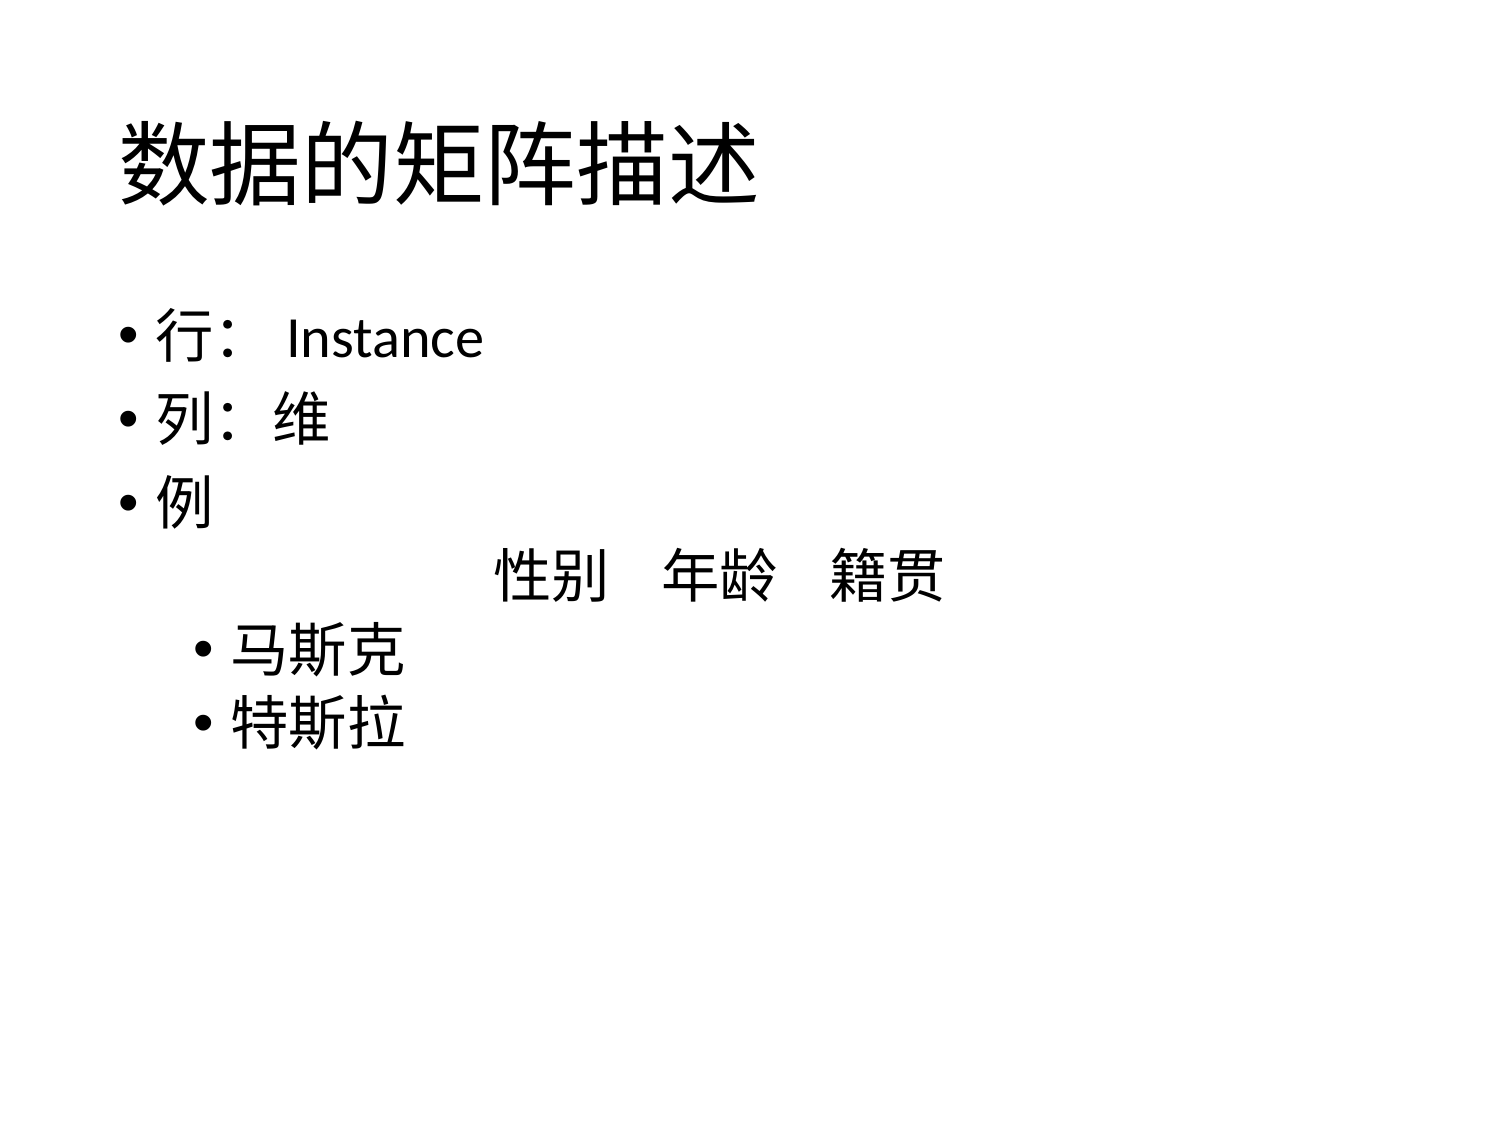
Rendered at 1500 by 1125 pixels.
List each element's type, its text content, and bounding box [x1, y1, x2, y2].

list 行：Instance 列：维 例 性别 年龄 籍贯 马斯克 特斯拉 [103, 299, 1397, 1014]
title 数据的矩阵描述 [103, 59, 1397, 278]
